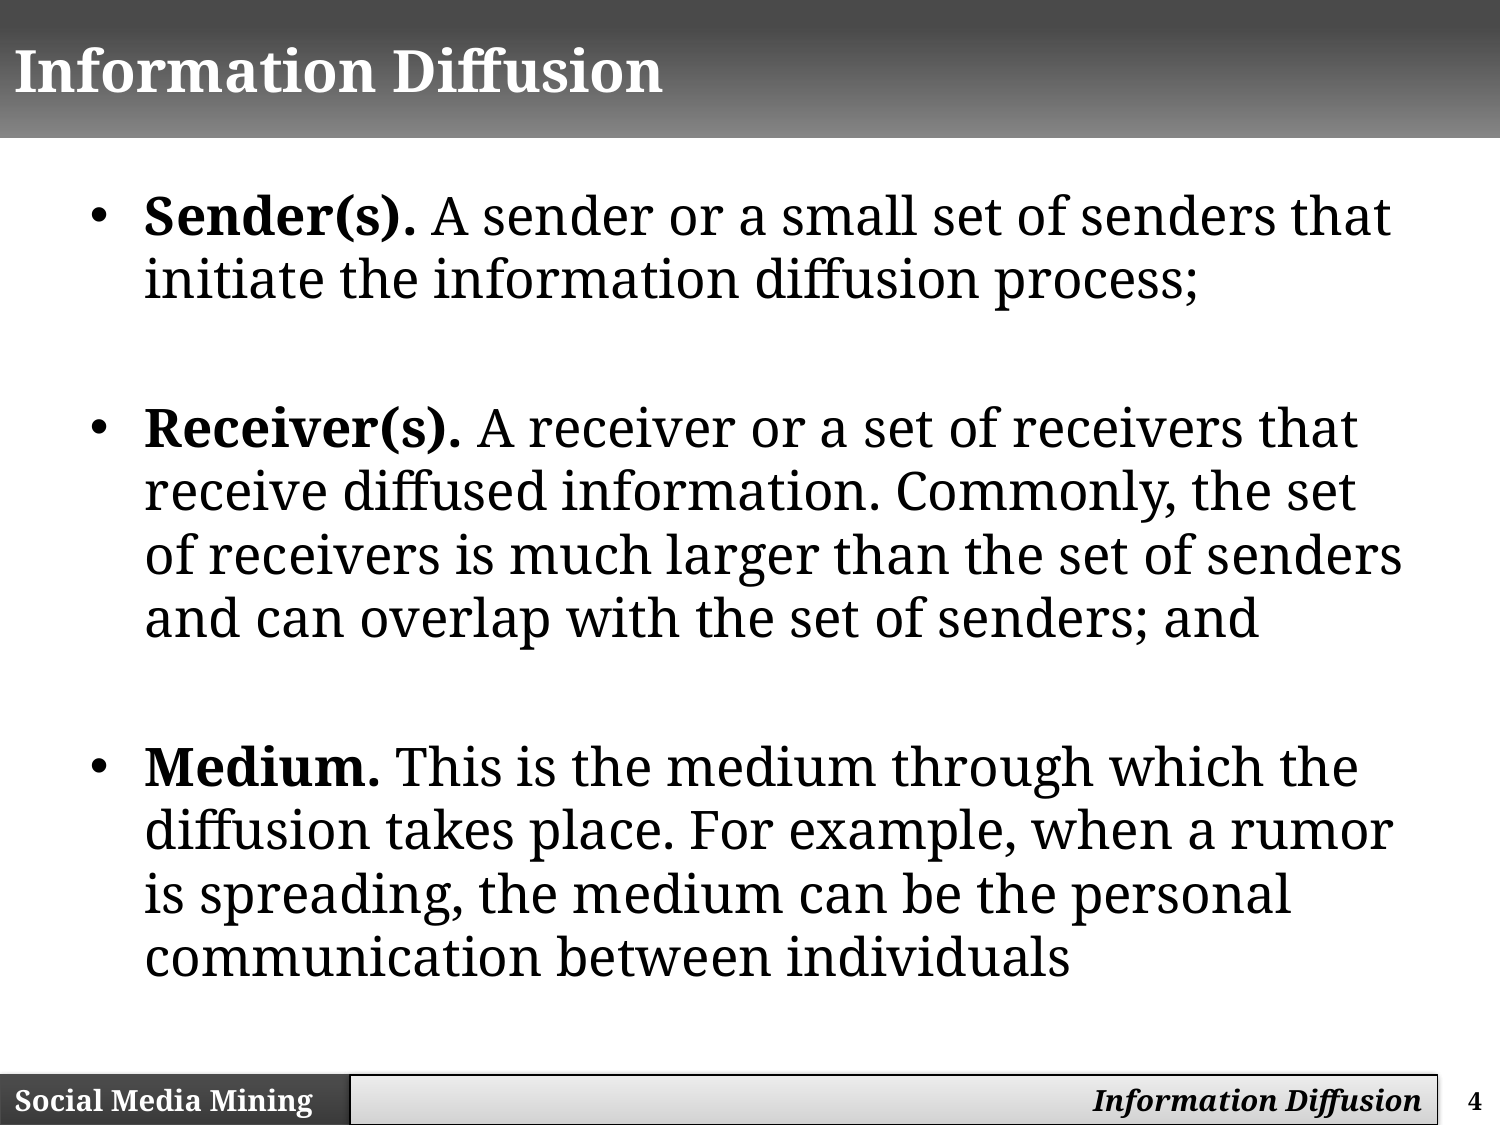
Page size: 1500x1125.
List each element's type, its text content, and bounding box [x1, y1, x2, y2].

list Sender(s). A sender or a small set of senders that initiate the information diffusion process; Receiver(s). A receiver or a set of receivers that receive diffused information. Commonly, the set of receivers is much larger than the set of senders and can overlap with the set of senders; and Medium. This is the medium through which the diffusion takes place. For example, when a rumor is spreading, the medium can be the personal communication between individuals [75, 174, 1425, 1048]
title Information Diffusion [0, 0, 1500, 138]
